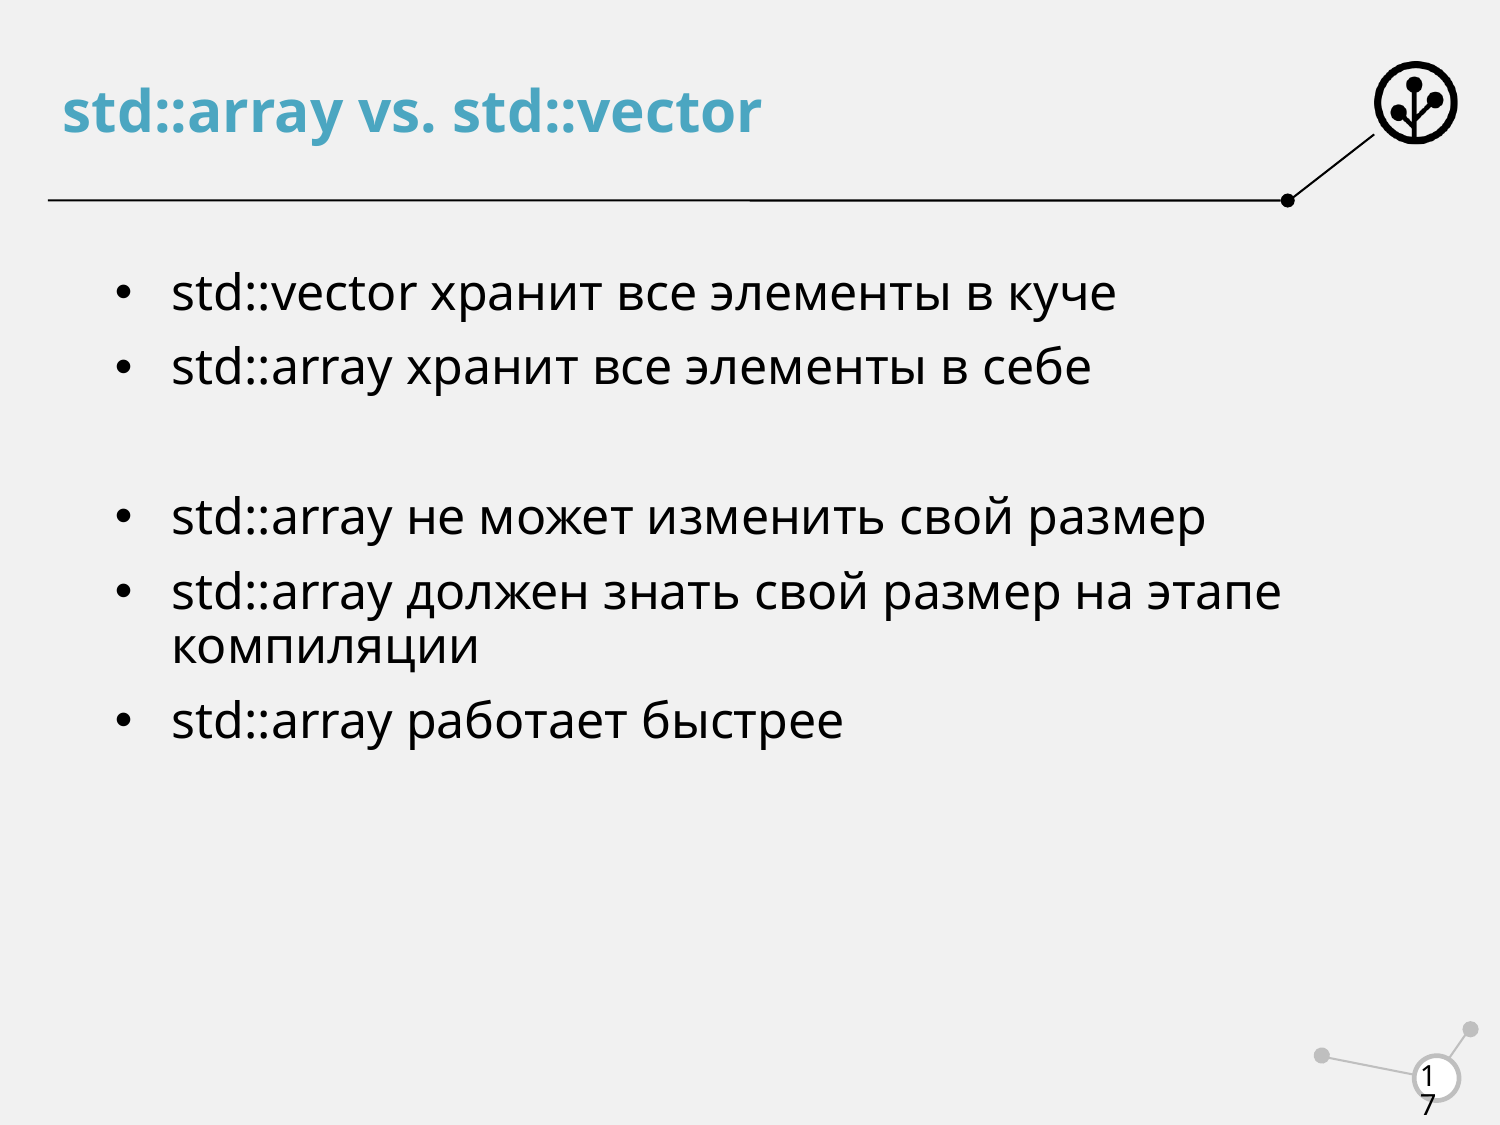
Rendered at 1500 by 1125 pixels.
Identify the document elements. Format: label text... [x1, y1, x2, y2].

title std::array vs. std::vector [47, 42, 1281, 185]
list std::vector хранит все элементы в куче std::array хранит все элементы в себе std::array не может изменить свой размер std::array должен знать свой размер на этапе компиляции std::array работает быстрее [100, 259, 1336, 1015]
picture [1363, 24, 1464, 185]
slide_number 17 [1404, 1047, 1468, 1108]
